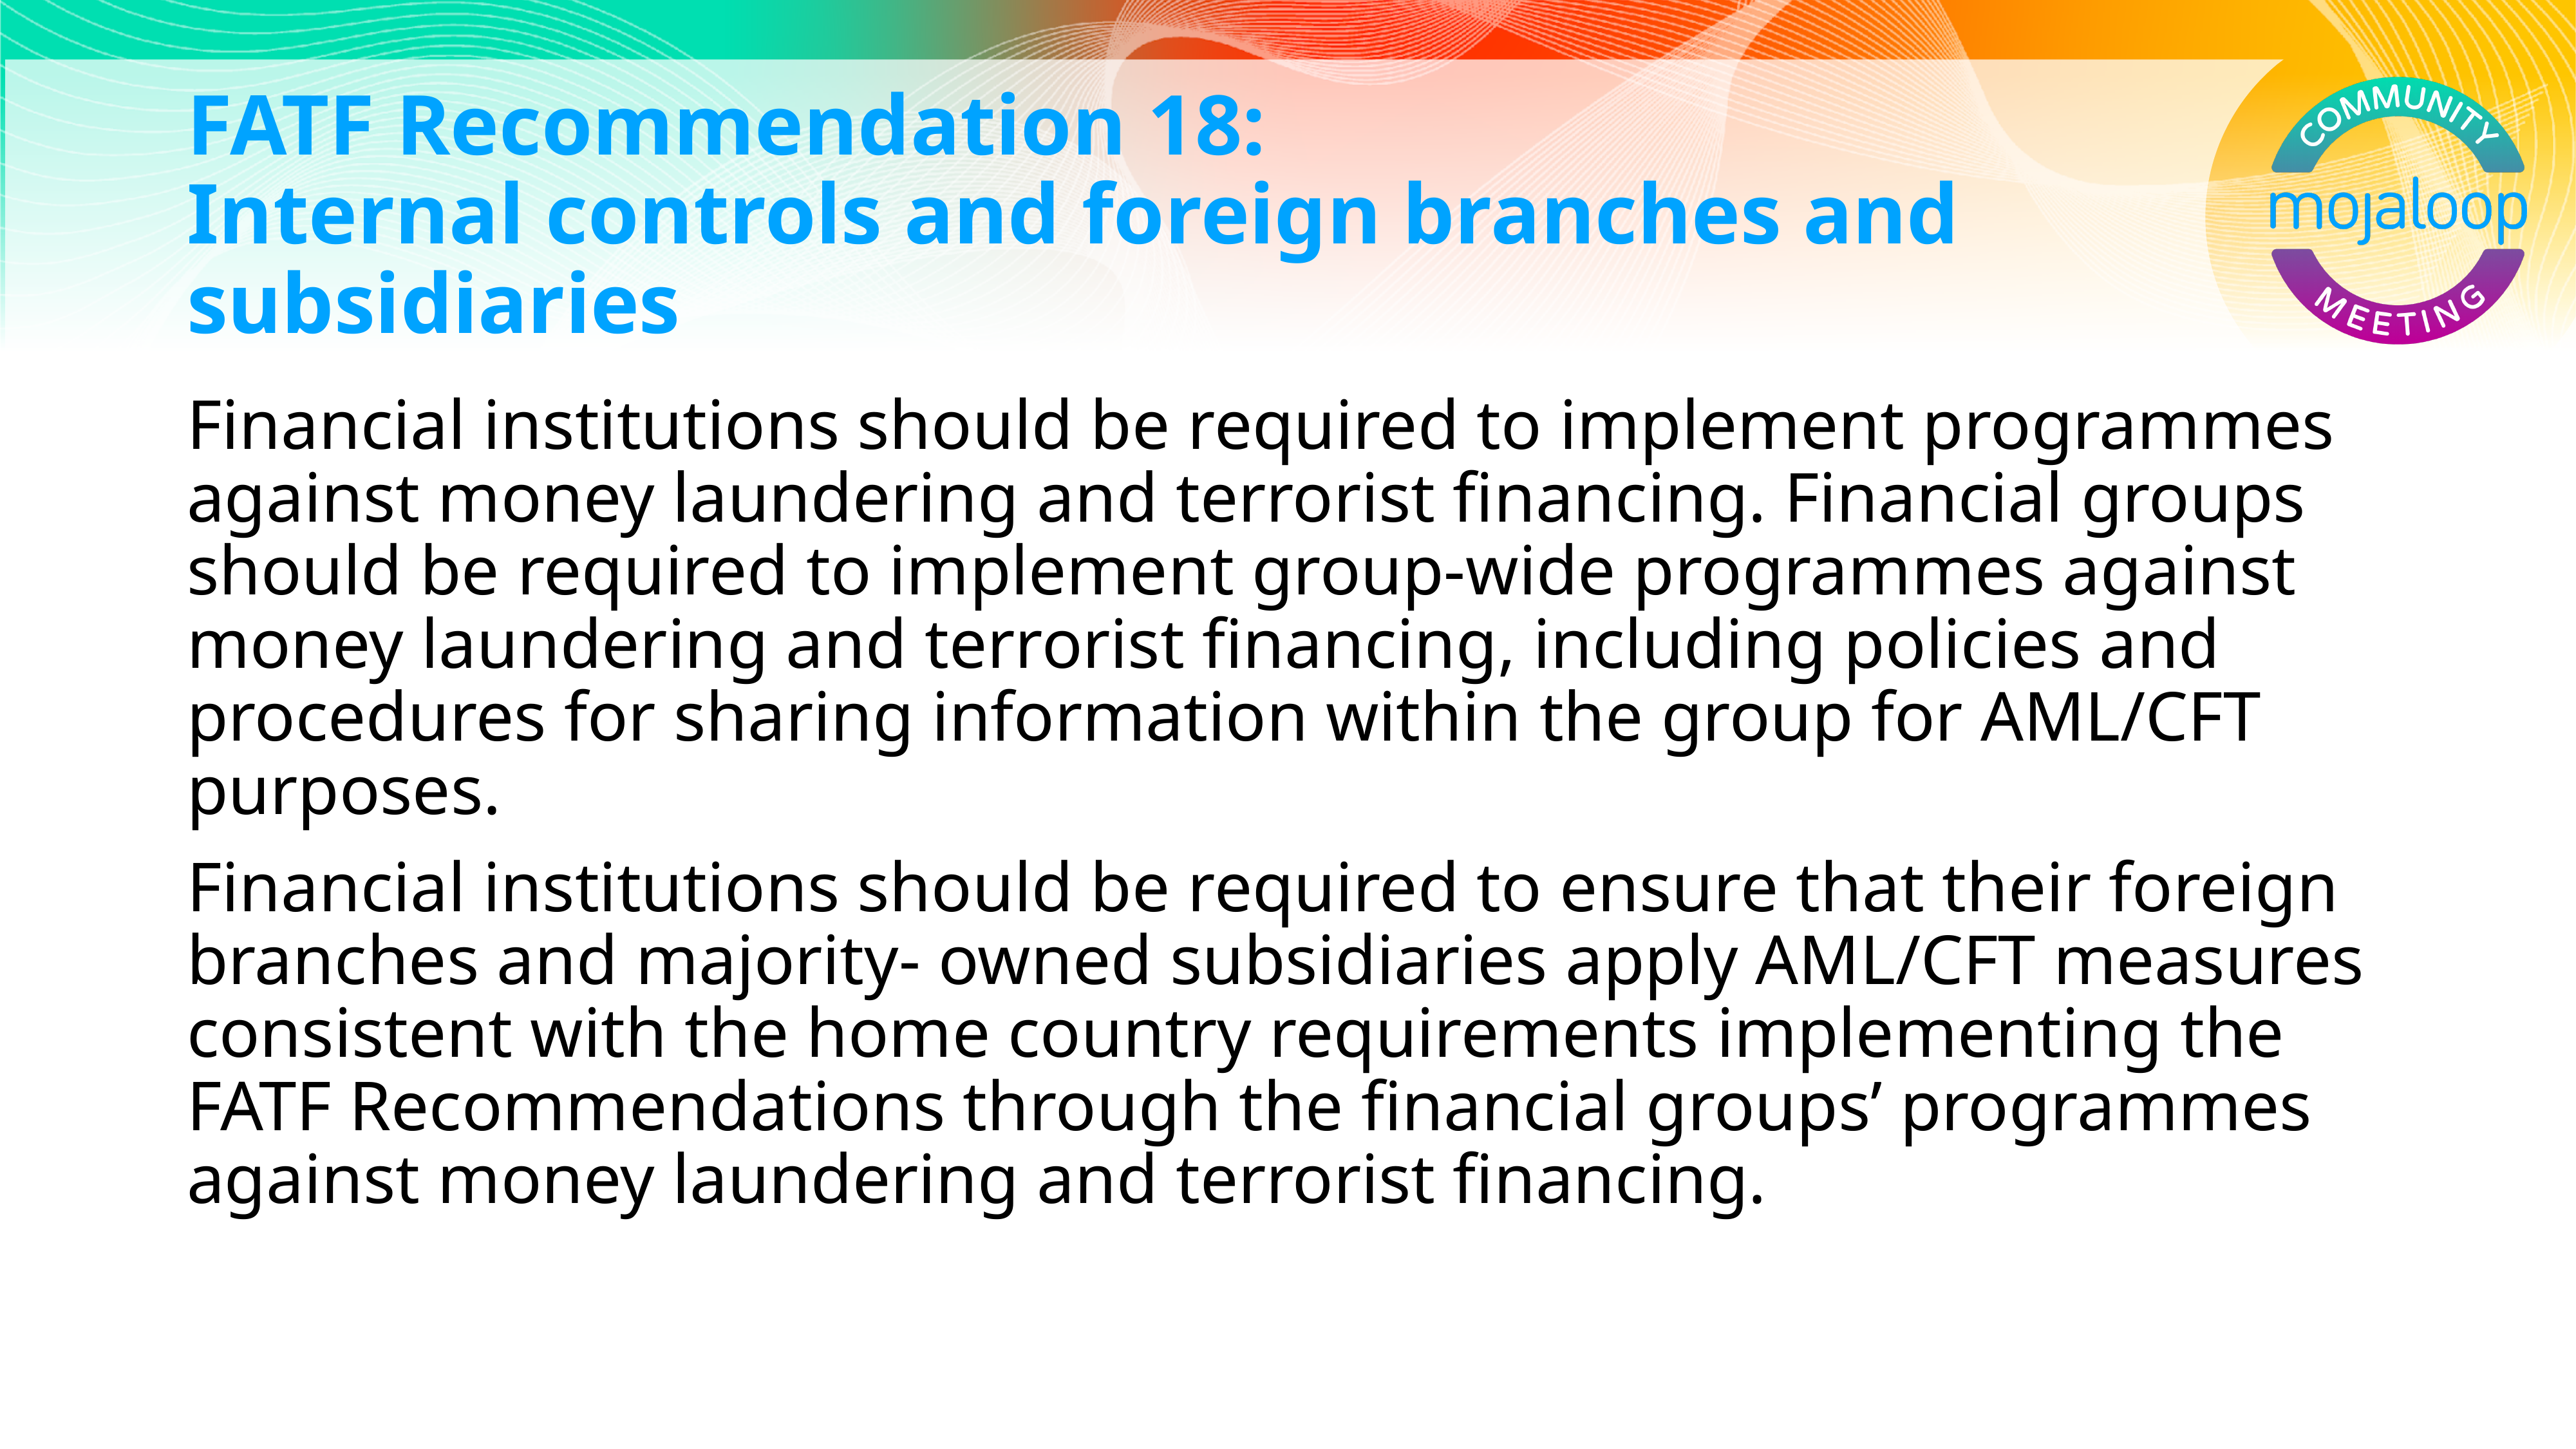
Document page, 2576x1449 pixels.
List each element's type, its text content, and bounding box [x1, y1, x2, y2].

list Financial institutions should be required to implement programmes against money laundering and terrorist financing. Financial groups should be required to implement group-wide programmes against money laundering and terrorist financing, including policies and procedures for sharing information within the group for AML/CFT purposes. Financial institutions should be required to ensure that their foreign branches and majority- owned subsidiaries apply AML/CFT measures consistent with the home country requirements implementing the FATF Recommendations through the financial groups’ programmes against money laundering and terrorist financing. [177, 385, 2399, 1305]
title FATF Recommendation 18: Internal controls and foreign branches and subsidiaries [177, 77, 2170, 357]
picture [0, 0, 2576, 1449]
